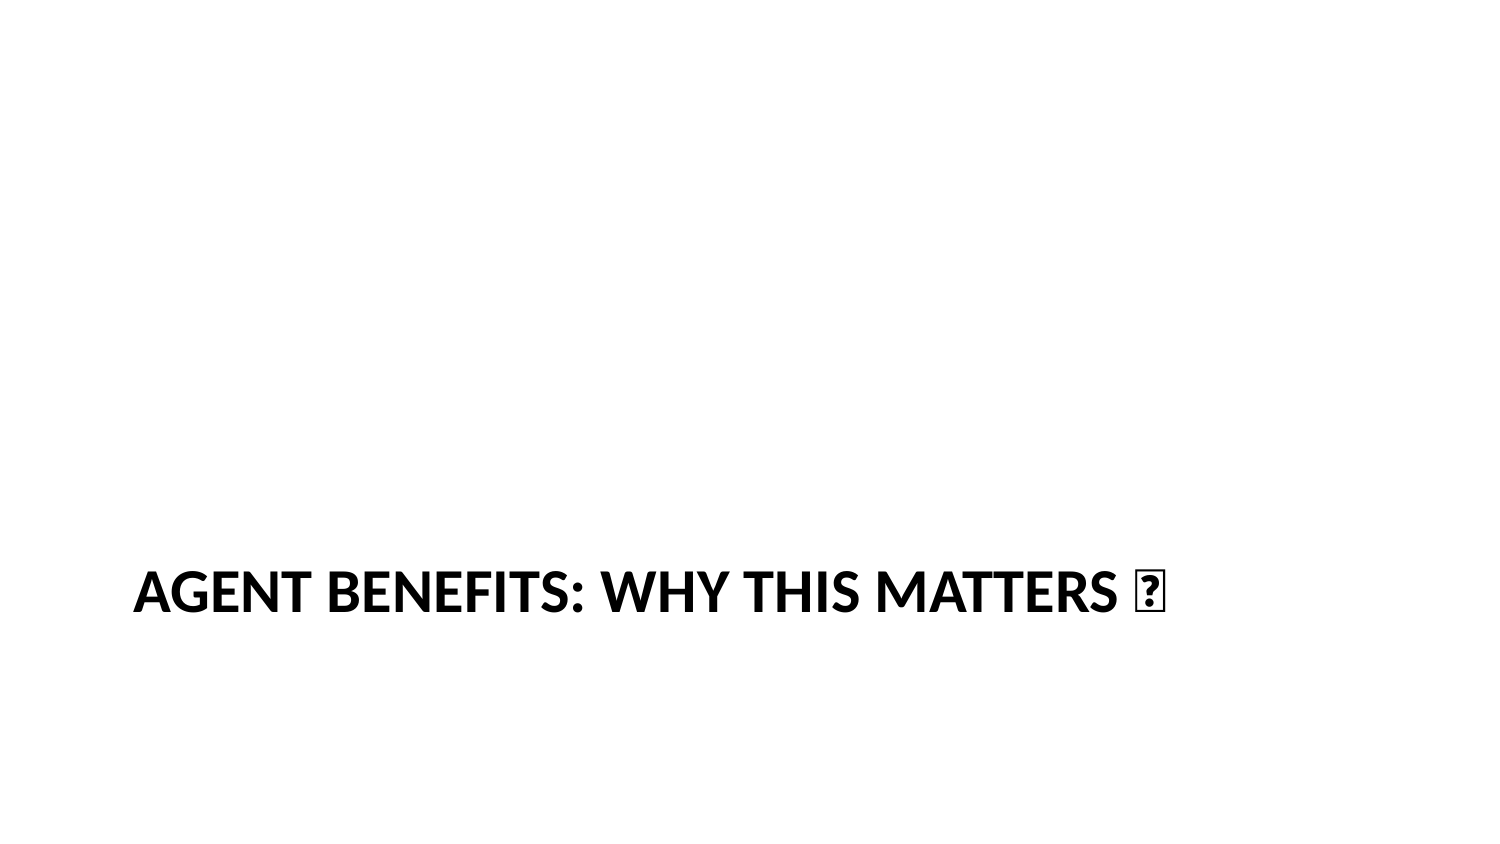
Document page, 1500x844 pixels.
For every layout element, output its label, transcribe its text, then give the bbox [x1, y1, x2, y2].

title Agent Benefits: Why This Matters 💪 [118, 542, 1394, 710]
